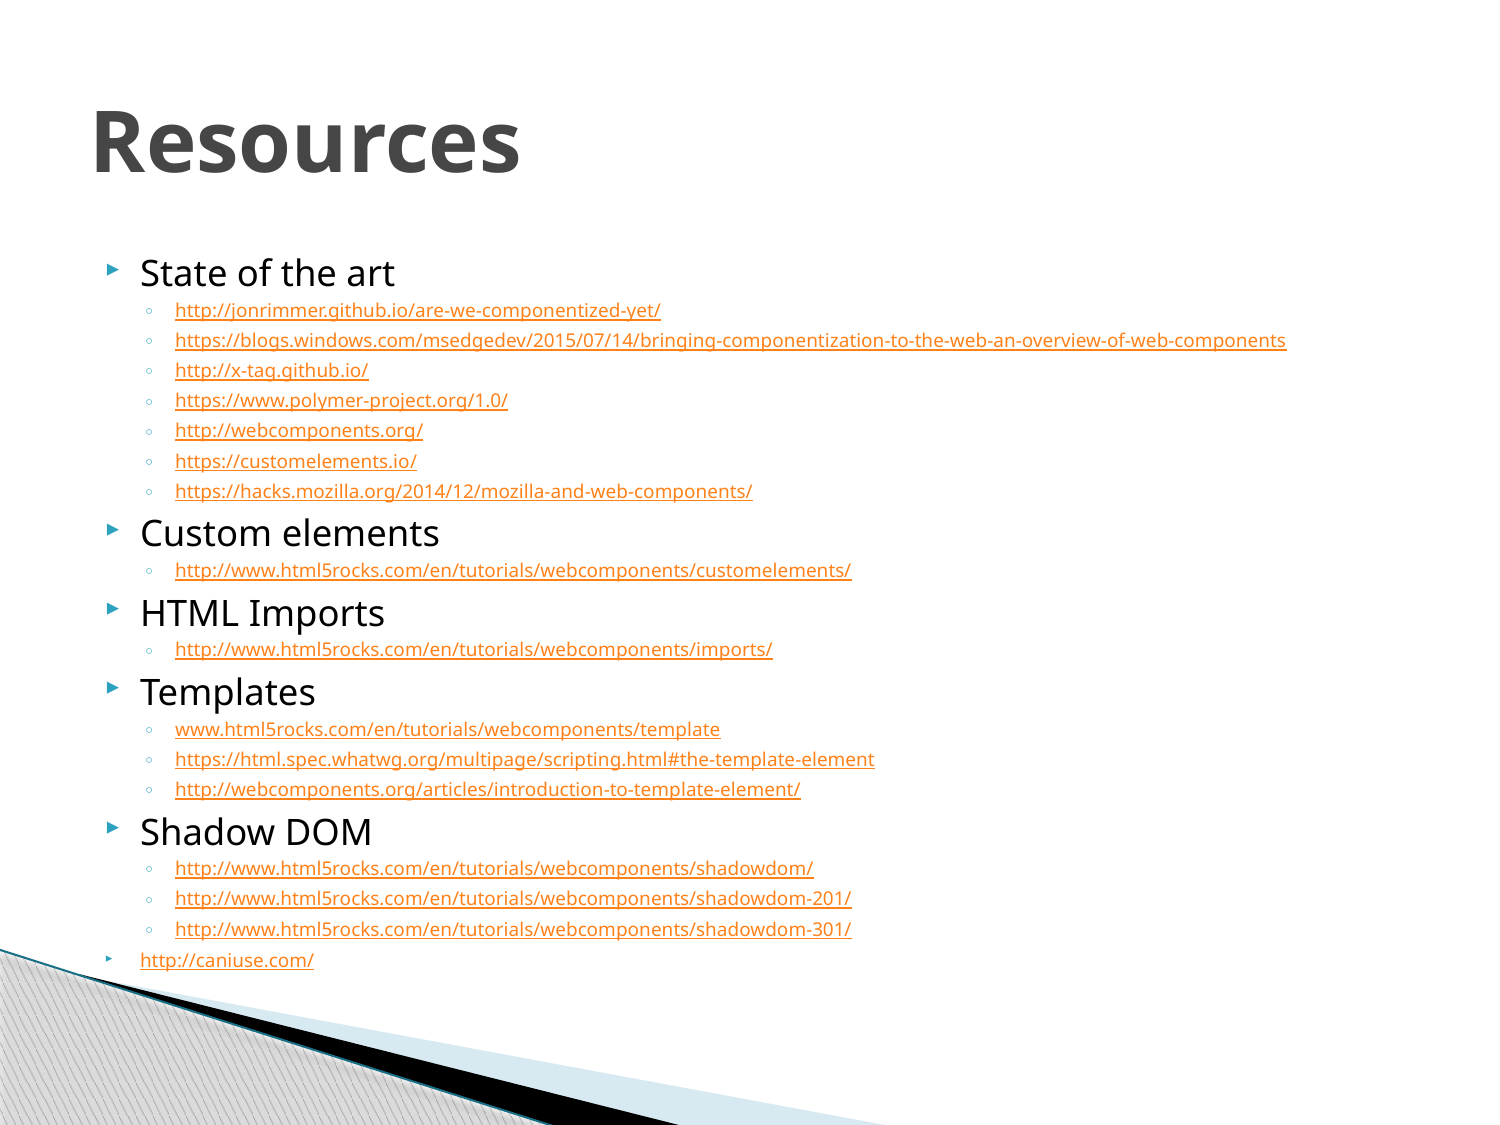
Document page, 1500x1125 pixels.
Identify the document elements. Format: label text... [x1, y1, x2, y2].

title Resources [75, 45, 1425, 233]
list State of the art http://jonrimmer.github.io/are-we-componentized-yet/ https://blogs.windows.com/msedgedev/2015/07/14/bringing-componentization-to-the-web-an-overview-of-web-components http://x-tag.github.io/ https://www.polymer-project.org/1.0/ http://webcomponents.org/ https://customelements.io/ https://hacks.mozilla.org/2014/12/mozilla-and-web-components/ Custom elements http://www.html5rocks.com/en/tutorials/webcomponents/customelements/ HTML Imports http://www.html5rocks.com/en/tutorials/webcomponents/imports/ Templates www.html5rocks.com/en/tutorials/webcomponents/template https://html.spec.whatwg.org/multipage/scripting.html#the-template-element http://webcomponents.org/articles/introduction-to-template-element/ Shadow DOM http://www.html5rocks.com/en/tutorials/webcomponents/shadowdom/ http://www.html5rocks.com/en/tutorials/webcomponents/shadowdom-201/ http://www.html5rocks.com/en/tutorials/webcomponents/shadowdom-301/ http://caniuse.com/ [75, 243, 1425, 986]
